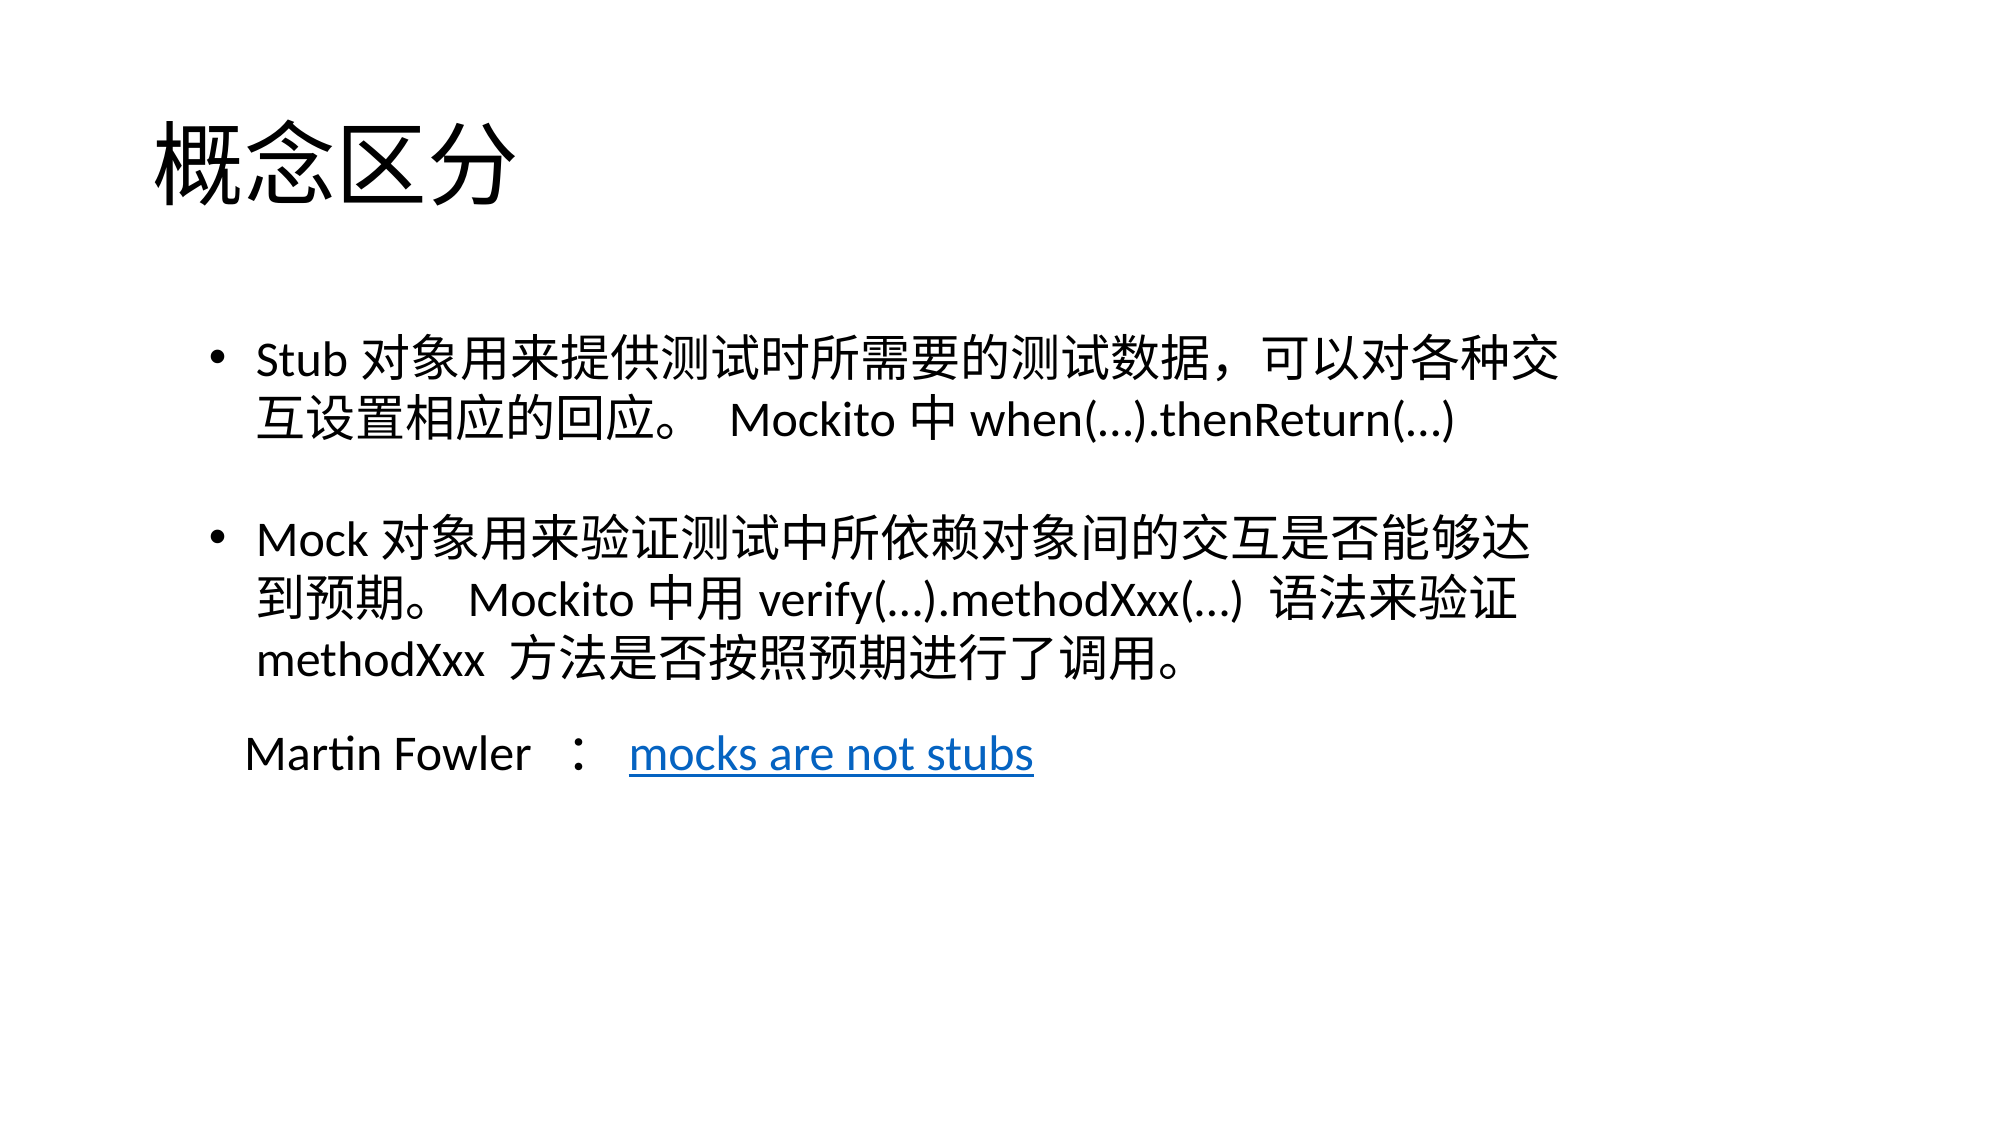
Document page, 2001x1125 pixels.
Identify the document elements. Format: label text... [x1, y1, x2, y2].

text_box Stub对象用来提供测试时所需要的测试数据，可以对各种交互设置相应的回应。 Mockito中when(…).thenReturn(…) Mock对象用来验证测试中所依赖对象间的交互是否能够达到预期。Mockito中用verify(…).methodXxx(…) 语法来验证 methodXxx 方法是否按照预期进行了调用。 [119, 318, 1579, 694]
title 概念区分 [137, 59, 1863, 278]
text_box Martin Fowler ：mocks are not stubs [229, 713, 1141, 789]
